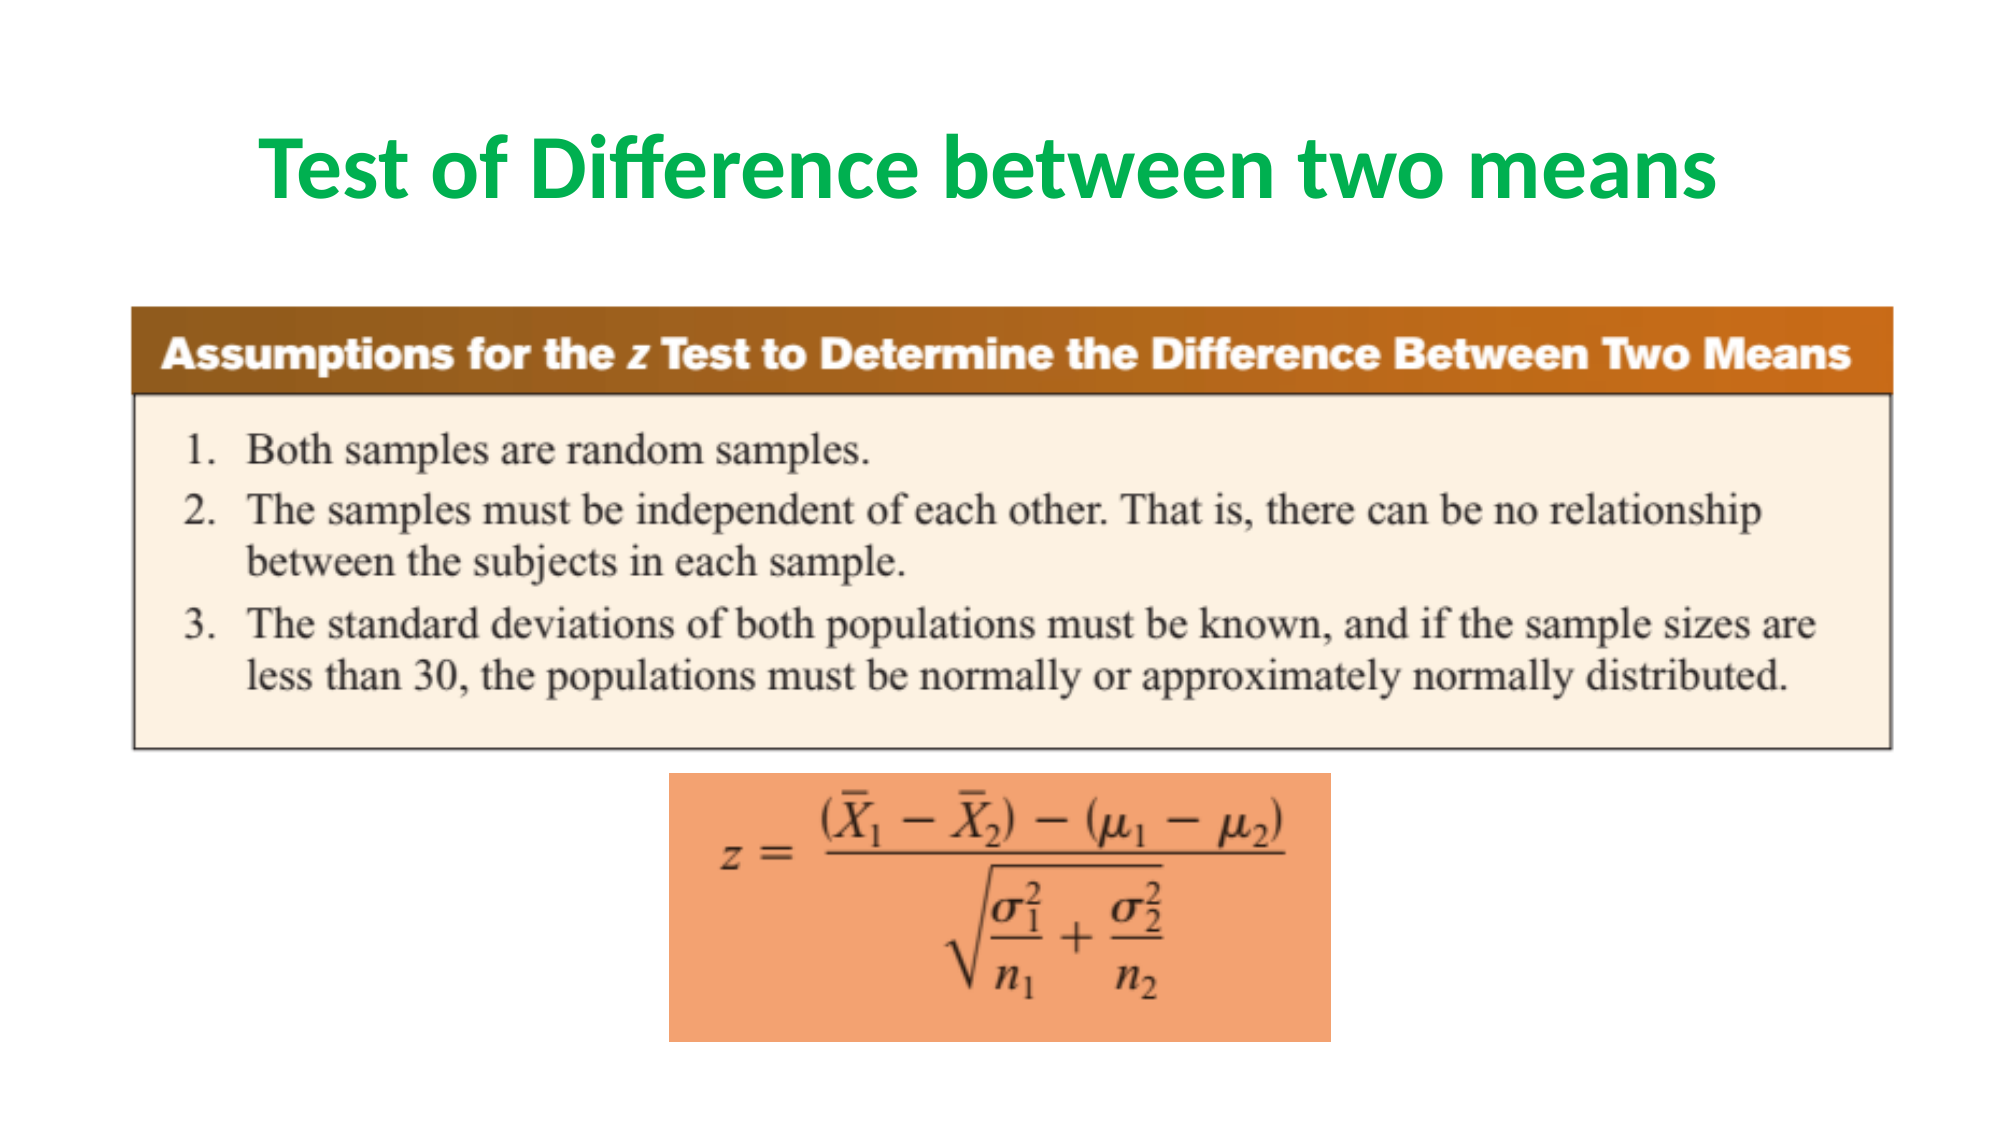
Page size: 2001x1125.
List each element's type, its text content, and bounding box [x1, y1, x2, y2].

picture [91, 276, 1909, 1042]
title Test of Difference between two means [137, 59, 1863, 276]
